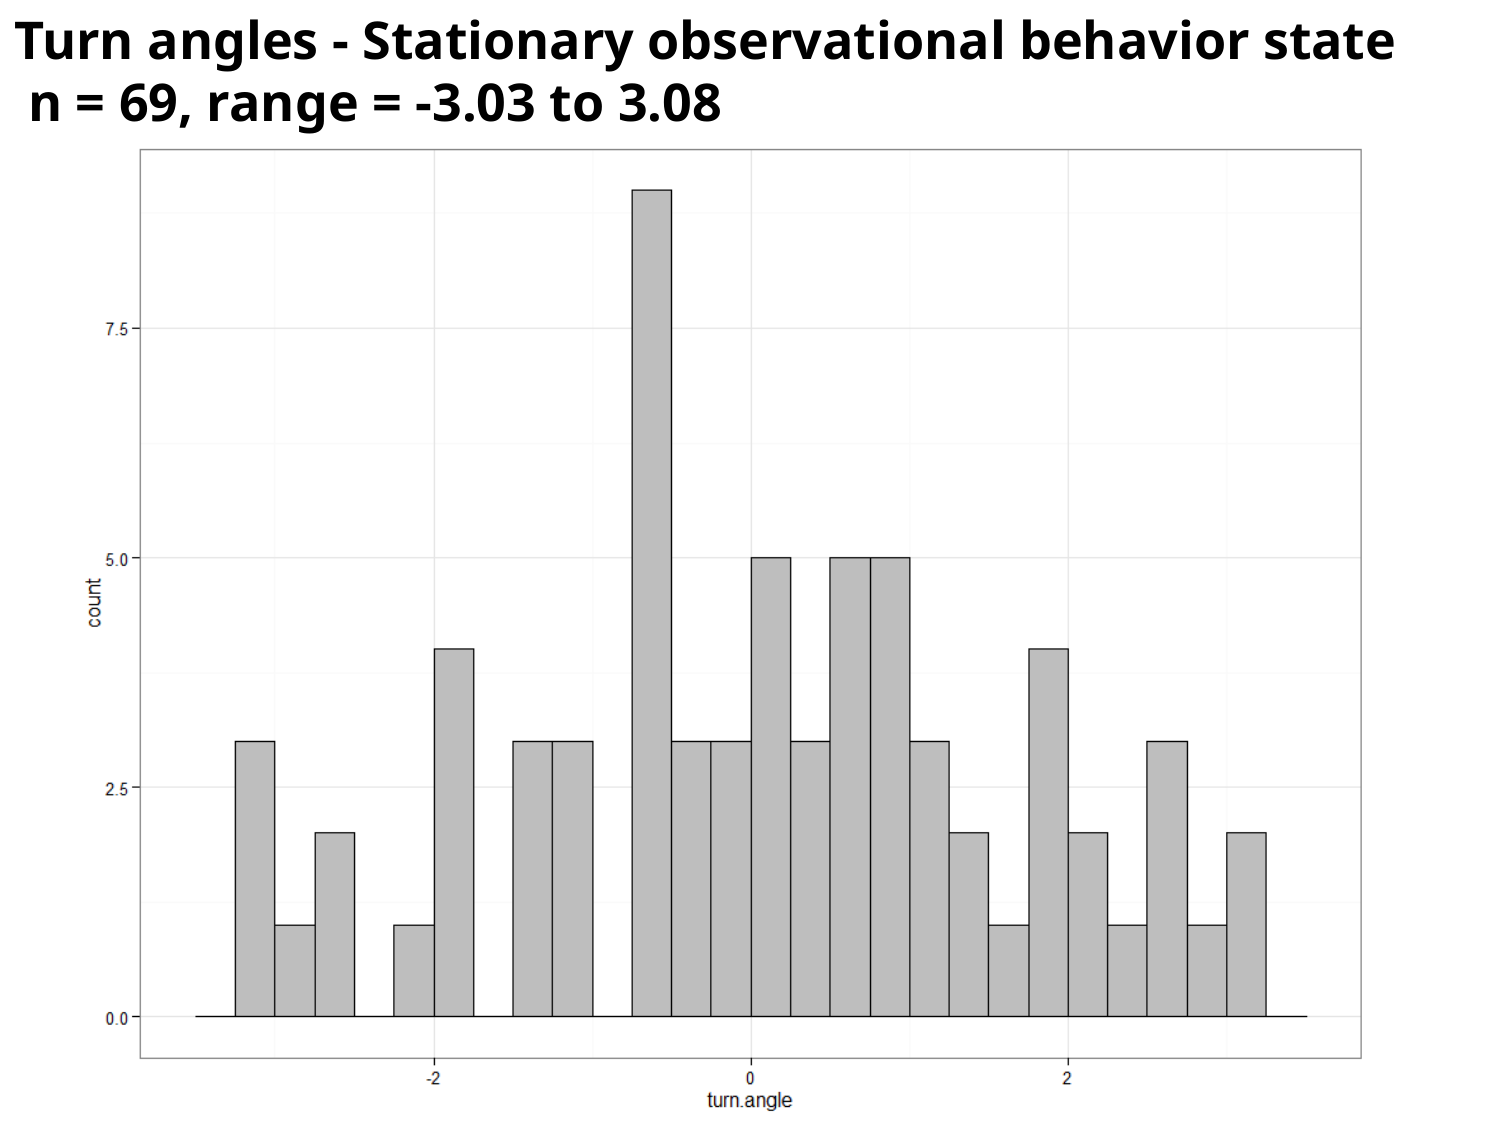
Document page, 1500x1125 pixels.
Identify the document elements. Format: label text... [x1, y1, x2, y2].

picture [65, 125, 1386, 1125]
text_box Turn angles - Stationary observational behavior state n = 69, range = -3.03 to 3.08 [0, 0, 1451, 140]
